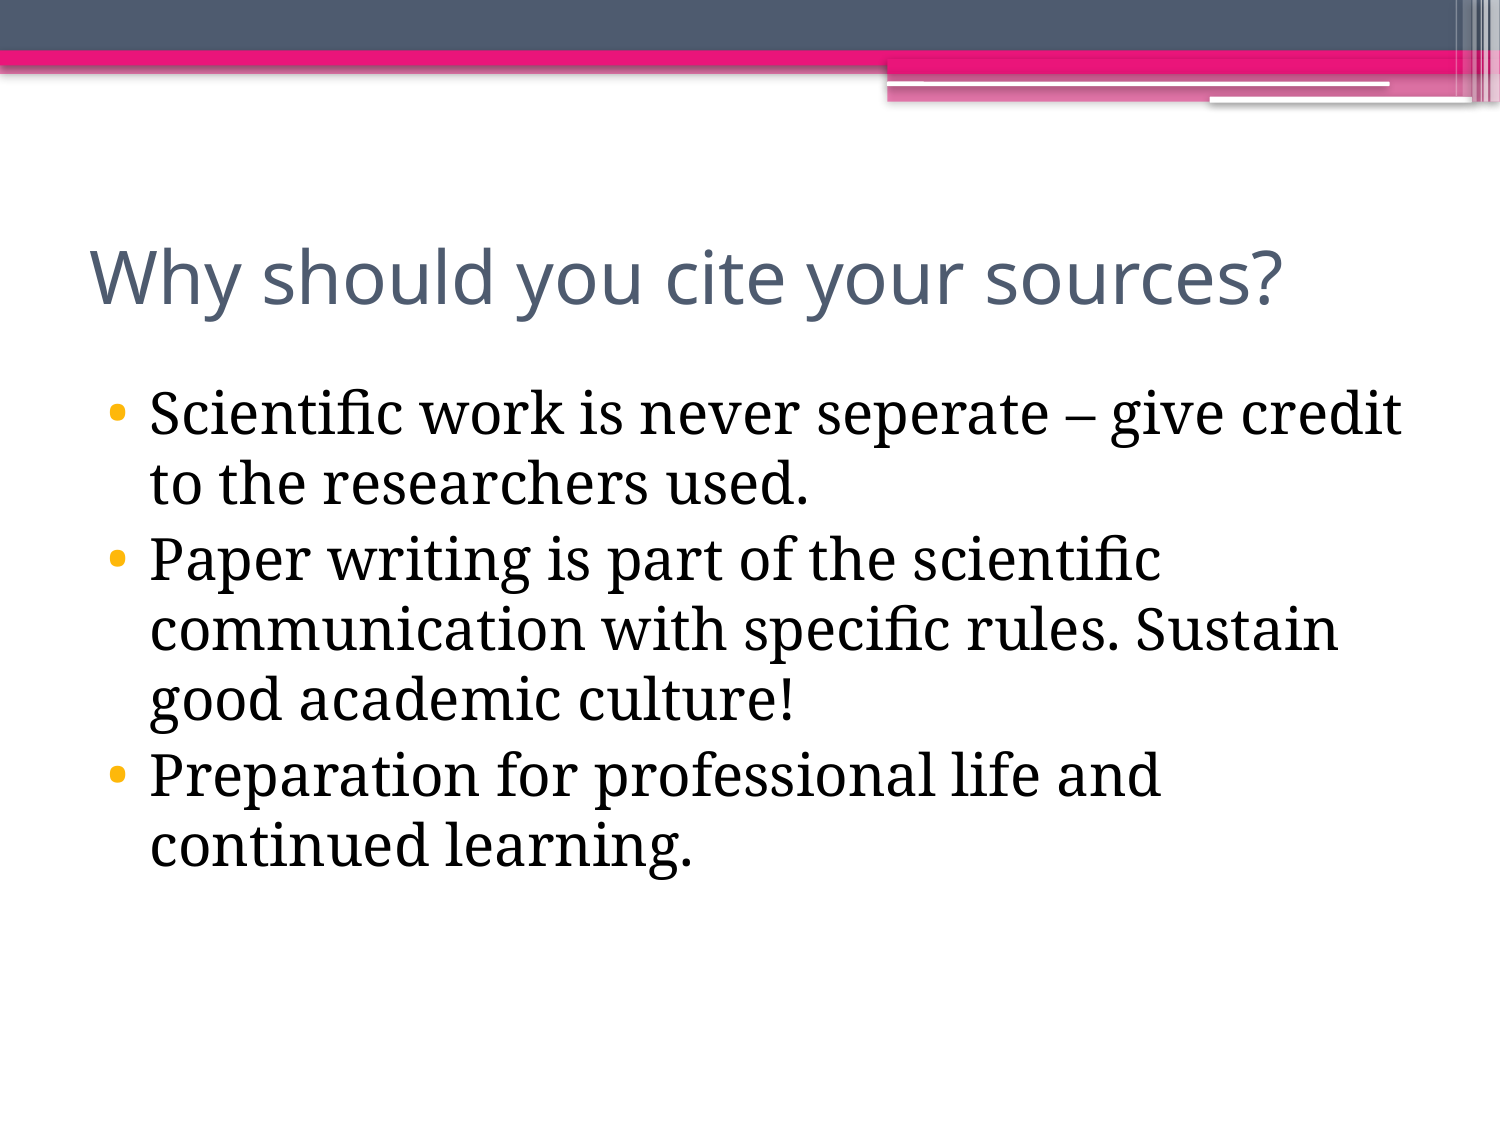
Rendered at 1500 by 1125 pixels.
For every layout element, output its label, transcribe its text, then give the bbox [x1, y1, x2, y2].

title Why should you cite your sources? [75, 187, 1425, 363]
list Scientific work is never seperate – give credit to the researchers used. Paper writing is part of the scientific communication with specific rules. Sustain good academic culture! Preparation for professional life and continued learning. [75, 368, 1425, 1079]
